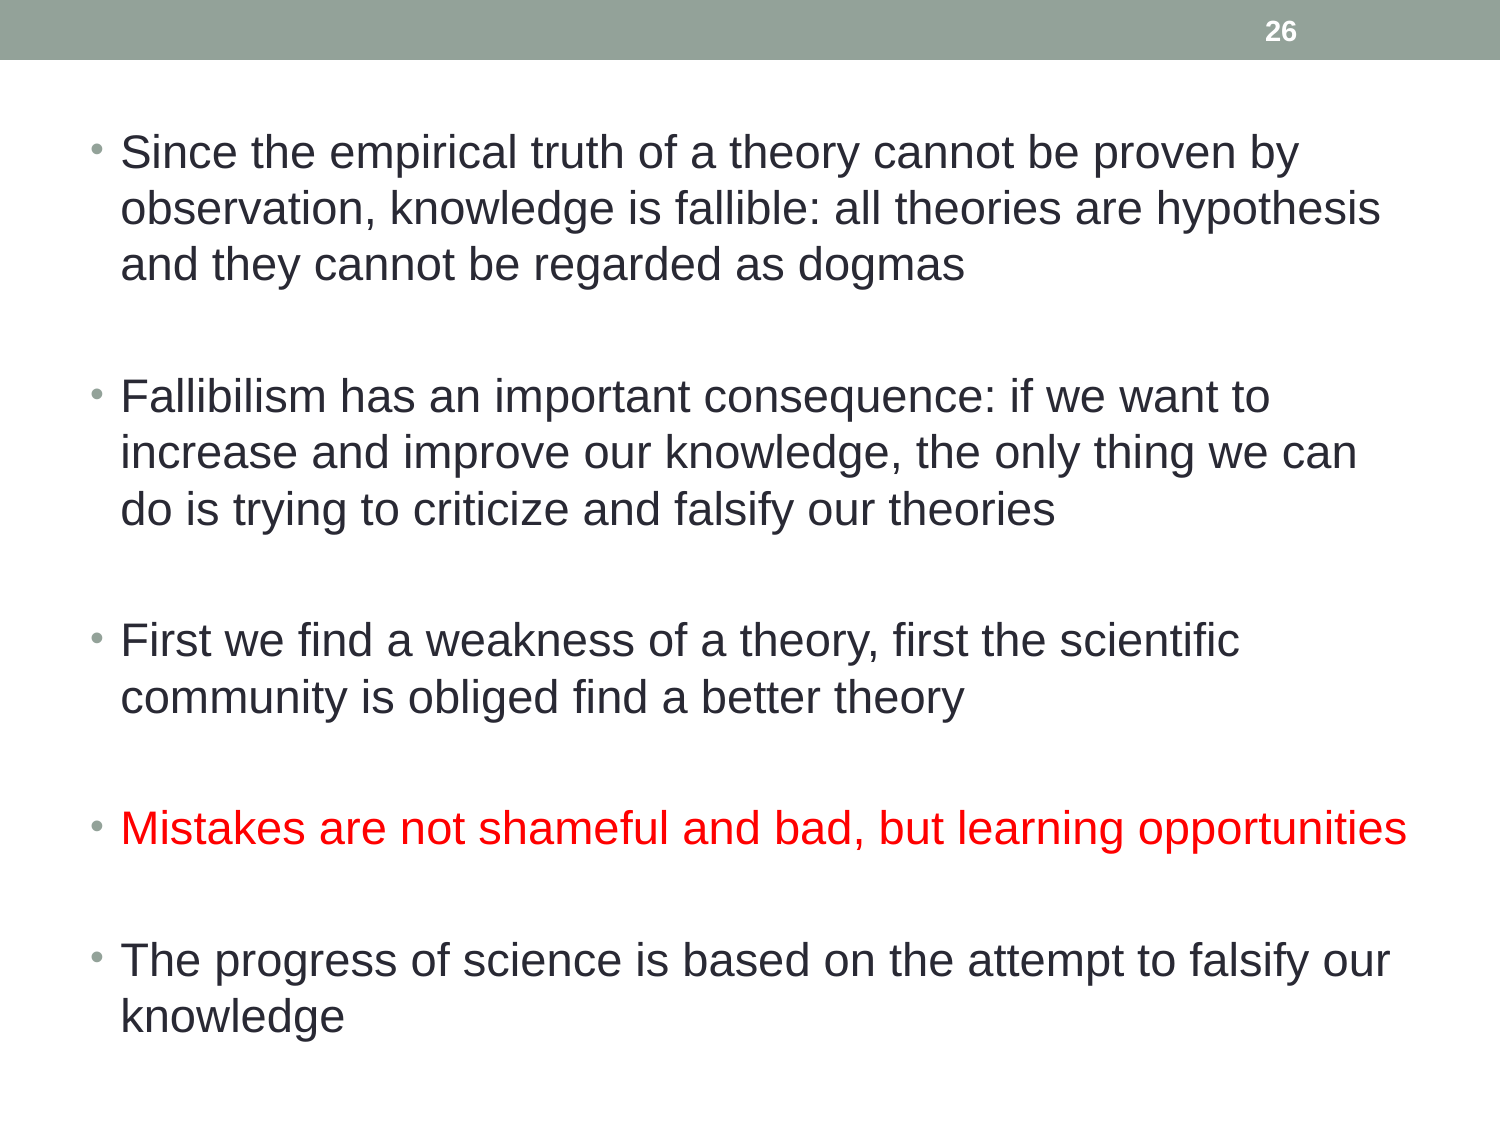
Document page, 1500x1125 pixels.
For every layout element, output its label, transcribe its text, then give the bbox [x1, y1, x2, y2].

slide_number 26 [1250, 3, 1425, 57]
list Since the empirical truth of a theory cannot be proven by observation, knowledge is fallible: all theories are hypothesis and they cannot be regarded as dogmas Fallibilism has an important consequence: if we want to increase and improve our knowledge, the only thing we can do is trying to criticize and falsify our theories First we find a weakness of a theory, first the scientific community is obliged find a better theory Mistakes are not shameful and bad, but learning opportunities The progress of science is based on the attempt to falsify our knowledge [75, 113, 1425, 1063]
